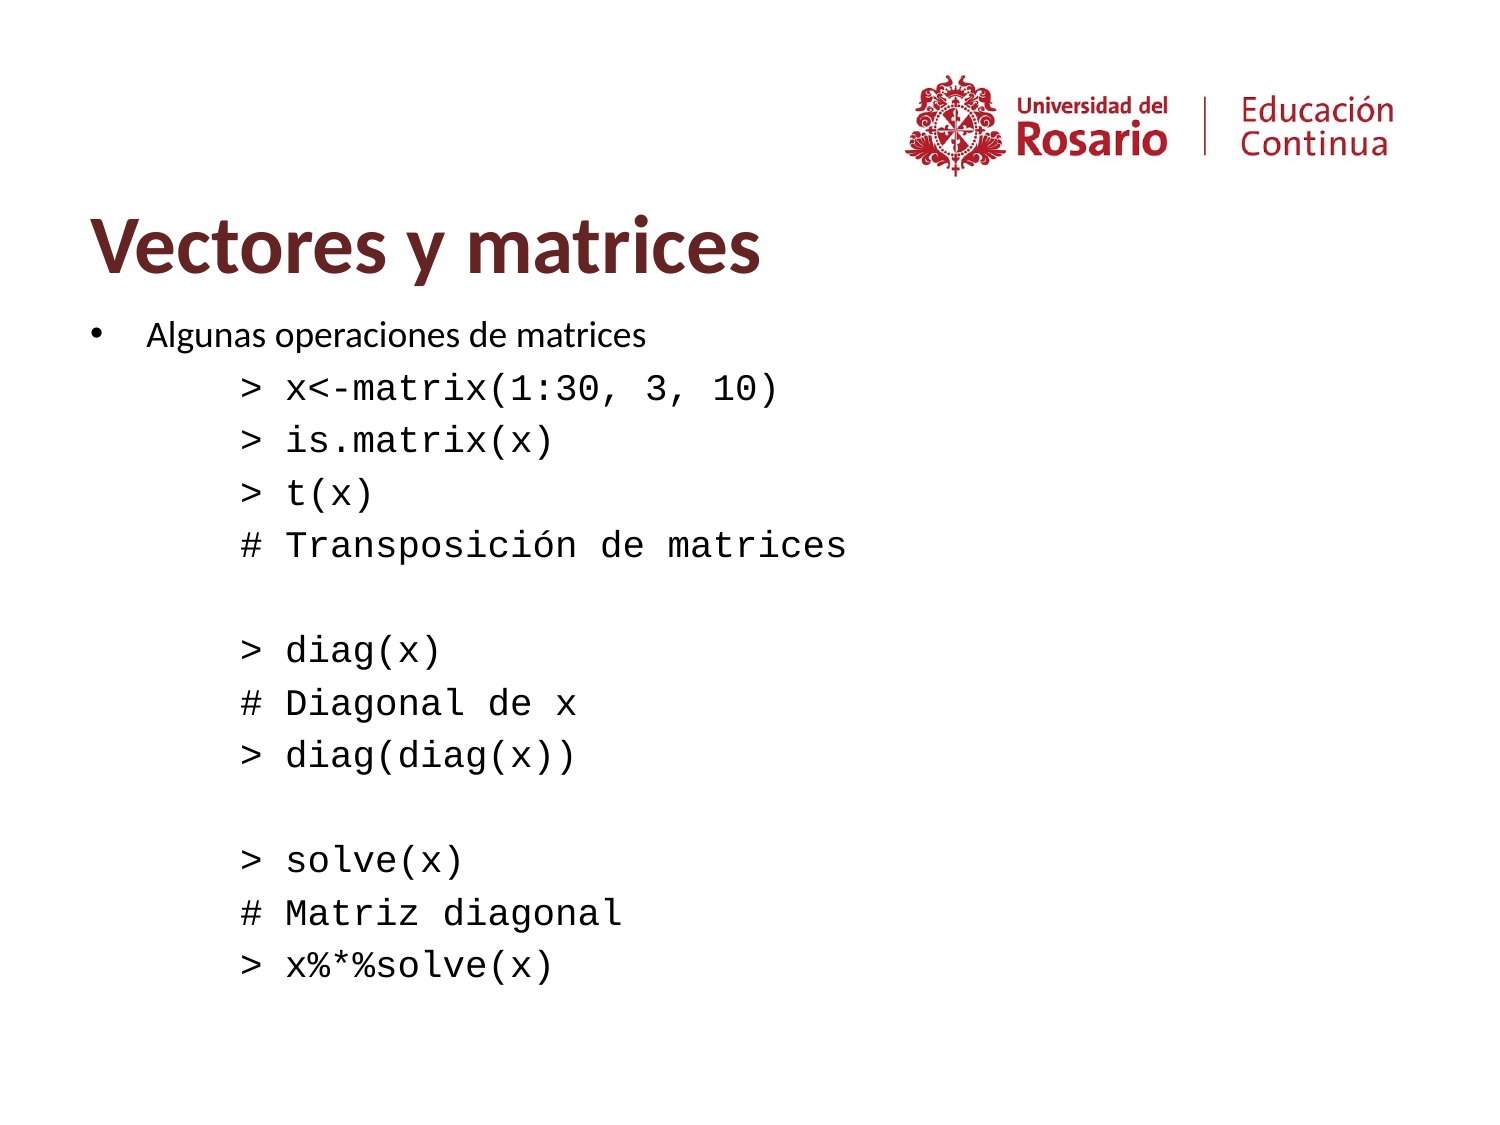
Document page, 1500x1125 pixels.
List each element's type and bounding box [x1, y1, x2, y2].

list [1, 0, 1500, 1124]
